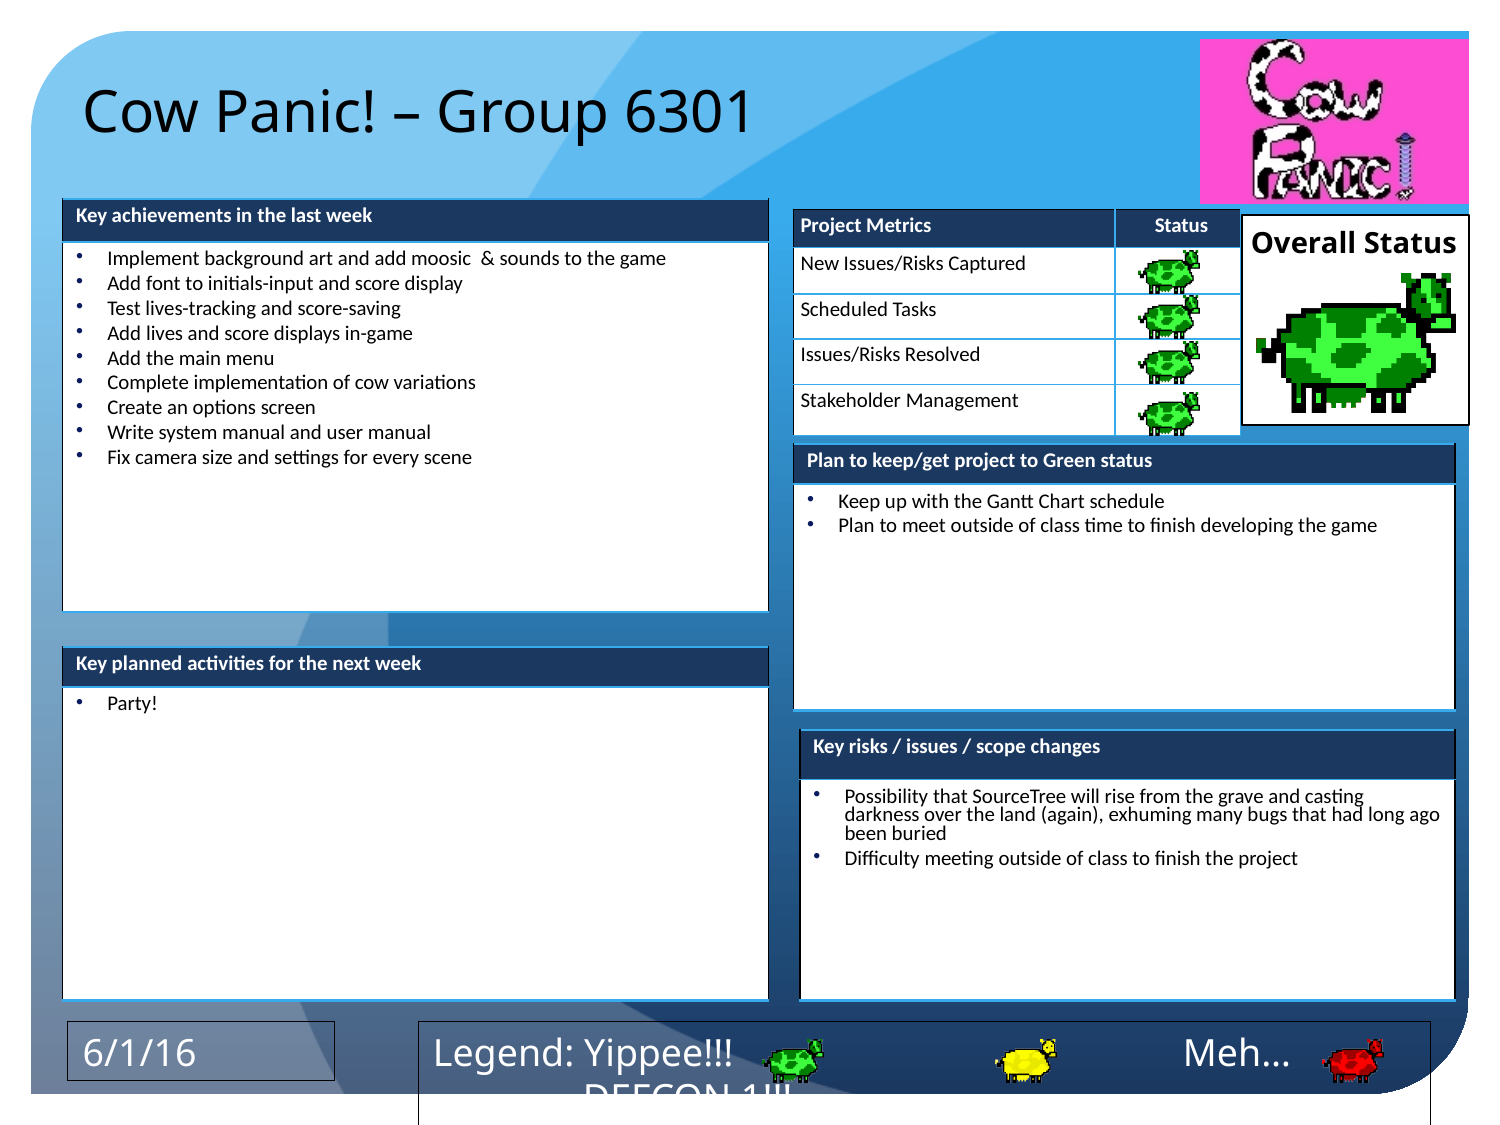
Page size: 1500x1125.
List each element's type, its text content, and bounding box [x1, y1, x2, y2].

table_cell Keep up with the Gantt Chart schedule Plan to meet outside of class time to finish developing the game [794, 485, 1454, 709]
table_cell Implement background art and add moosic & sounds to the game Add font to initials-input and score display Test lives-tracking and score-saving Add lives and score displays in-game Add the main menu Complete implementation of cow variations Create an options screen Write system manual and user manual Fix camera size and settings for every scene [63, 243, 768, 611]
picture [994, 1039, 1057, 1084]
text_box 6/1/16 [67, 1021, 335, 1081]
picture [1322, 1039, 1384, 1084]
table_header Key planned activities for the next week [63, 648, 768, 686]
text_box Cow Panic! – Group 6301 [68, 67, 1139, 152]
text_box Legend: Yippee!!! Meh… DEFCON 1!!! [418, 1021, 1431, 1125]
table_cell Party! [63, 688, 768, 999]
table_header Plan to keep/get project to Green status [794, 445, 1454, 483]
table_cell Possibility that SourceTree will rise from the grave and casting darkness over the land (again), exhuming many bugs that had long ago been buried Difficulty meeting outside of class to finish the project [801, 780, 1454, 999]
table_header Key achievements in the last week [63, 200, 768, 241]
picture [762, 1039, 825, 1084]
table_header Key risks / issues / scope changes [801, 731, 1454, 779]
picture [25, 30, 1474, 1095]
